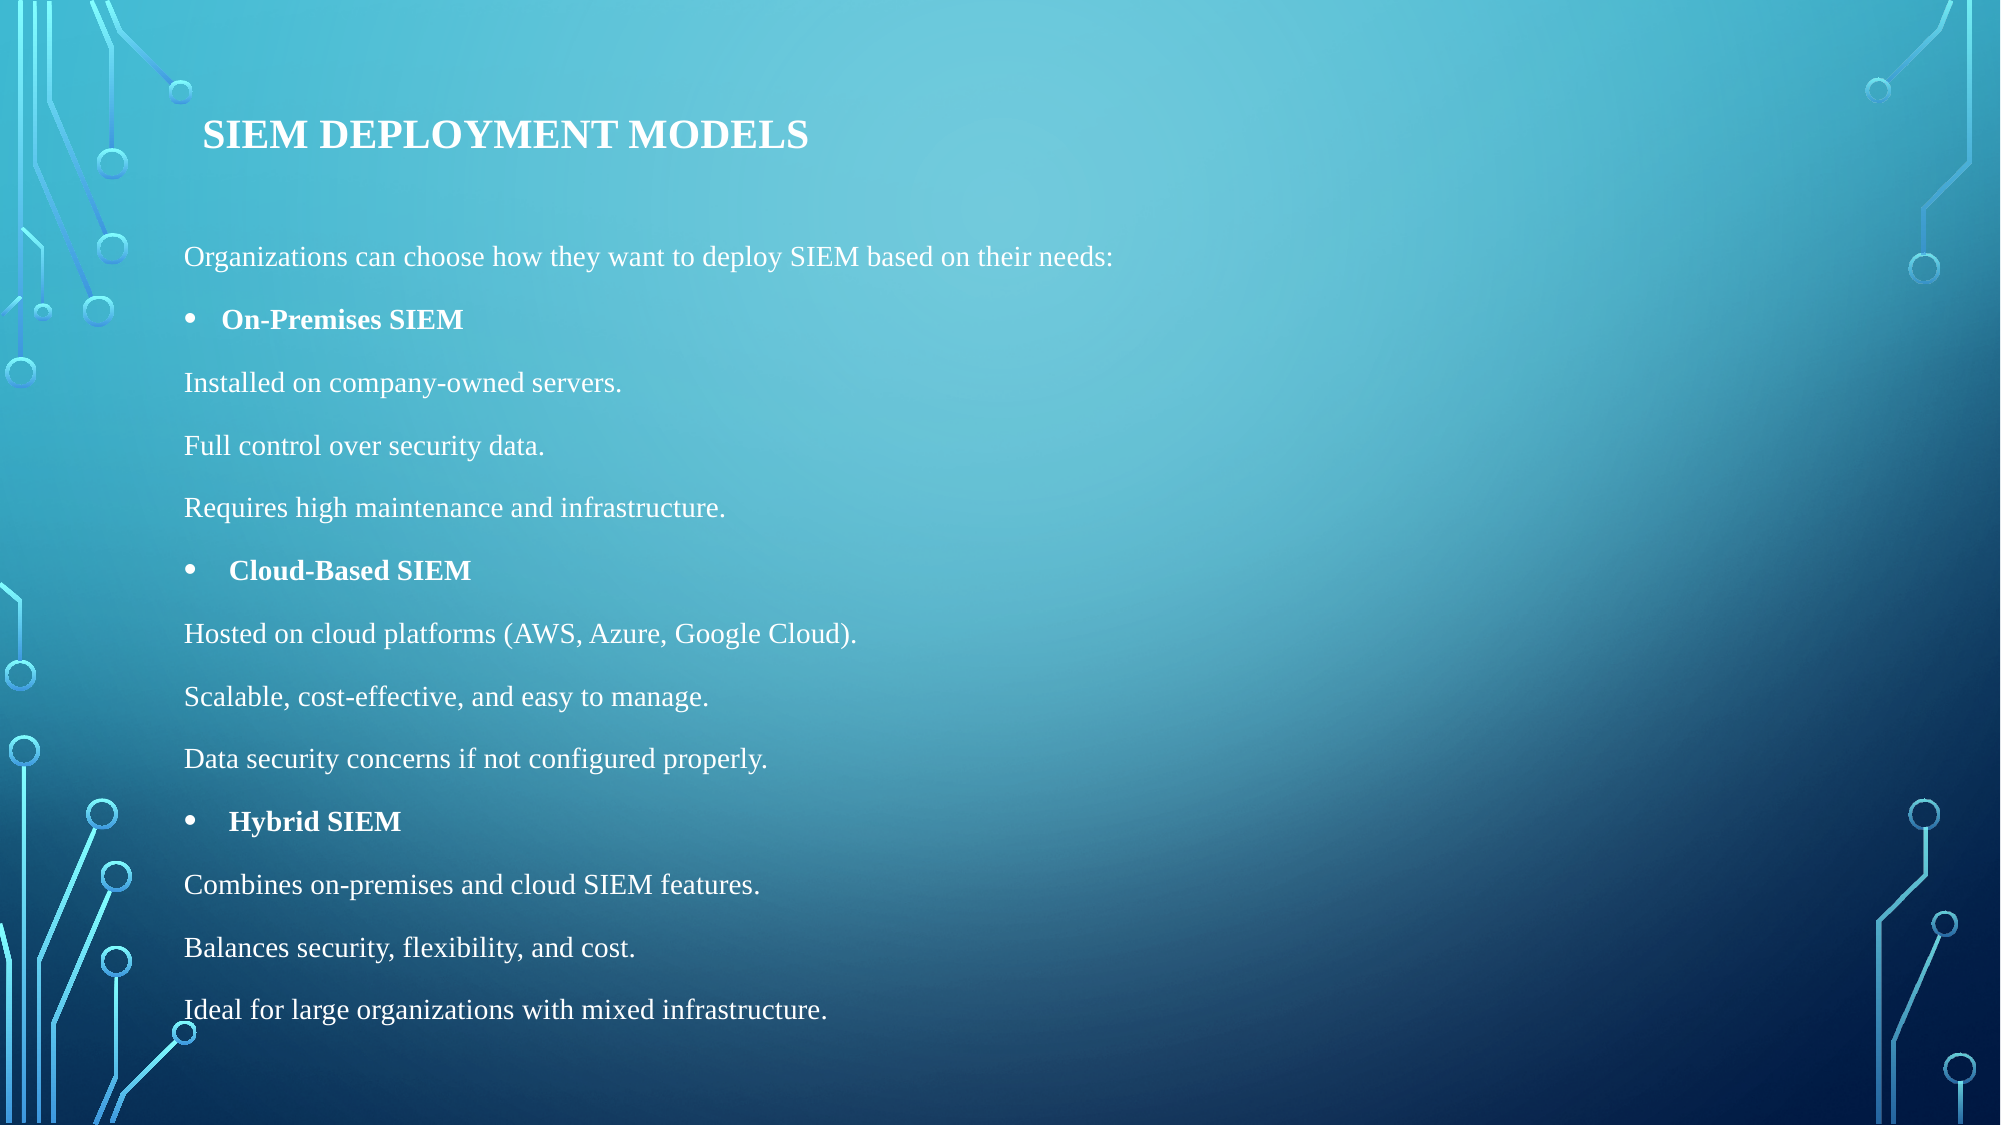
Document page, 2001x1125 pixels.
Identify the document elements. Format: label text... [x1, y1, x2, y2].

list Organizations can choose how they want to deploy SIEM based on their needs: On-Premises SIEM Installed on company-owned servers. Full control over security data. Requires high maintenance and infrastructure. Cloud-Based SIEM Hosted on cloud platforms (AWS, Azure, Google Cloud). Scalable, cost-effective, and easy to manage. Data security concerns if not configured properly. Hybrid SIEM Combines on-premises and cloud SIEM features. Balances security, flexibility, and cost. Ideal for large organizations with mixed infrastructure. [168, 222, 1794, 1028]
title SIEM Deployment Models [187, 78, 1813, 192]
